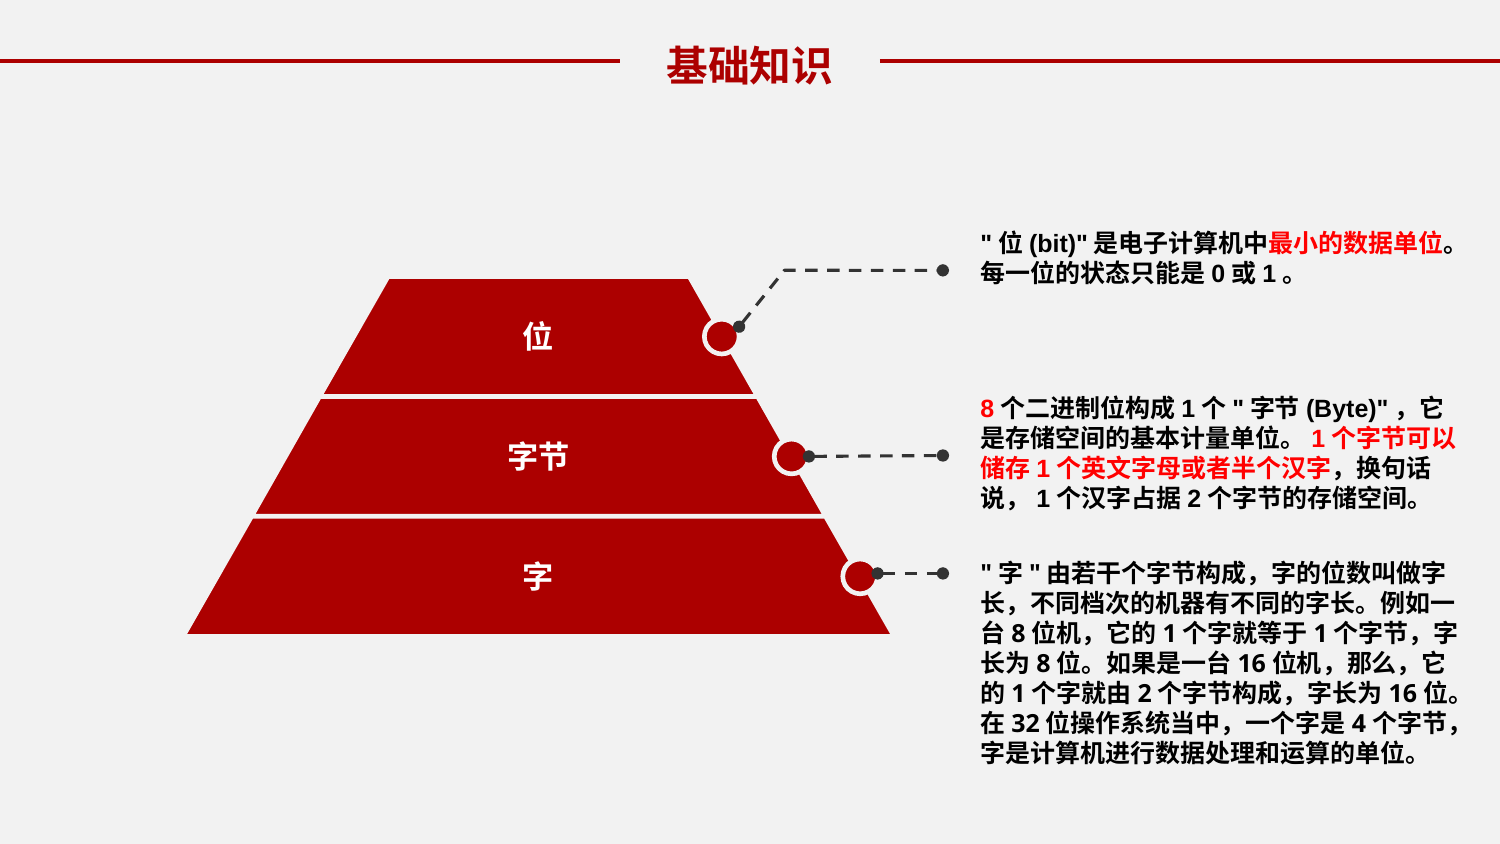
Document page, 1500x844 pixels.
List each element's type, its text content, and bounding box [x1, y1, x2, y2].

text_box [842, 559, 878, 594]
text_box "位(bit)"是电子计算机中最小的数据单位。每一位的状态只能是0或1。 [969, 222, 1495, 294]
text_box [733, 317, 747, 333]
text_box [251, 396, 826, 516]
text_box [936, 264, 950, 277]
text_box 字 [362, 553, 715, 599]
text_box [774, 439, 808, 474]
text_box [183, 516, 895, 637]
text_box [704, 319, 740, 354]
text_box 基础知识 [620, 32, 880, 97]
text_box 位 [404, 313, 673, 359]
text_box "字"由若干个字节构成，字的位数叫做字长，不同档次的机器有不同的字长。例如一台8位机，它的1个字就等于1个字节，字长为8位。如果是一台16位机，那么，它的1个字就由2个字节构成，字长为16位。在32位操作系统当中，一个字是4个字节，字是计算机进行数据处理和运算的单位。 [969, 551, 1471, 773]
text_box [319, 276, 758, 396]
text_box 字节 [362, 433, 715, 479]
text_box 8个二进制位构成1个"字节(Byte)"，它是存储空间的基本计量单位。1个字节可以储存1个英文字母或者半个汉字，换句话说，1个汉字占据2个字节的存储空间。 [969, 387, 1471, 518]
